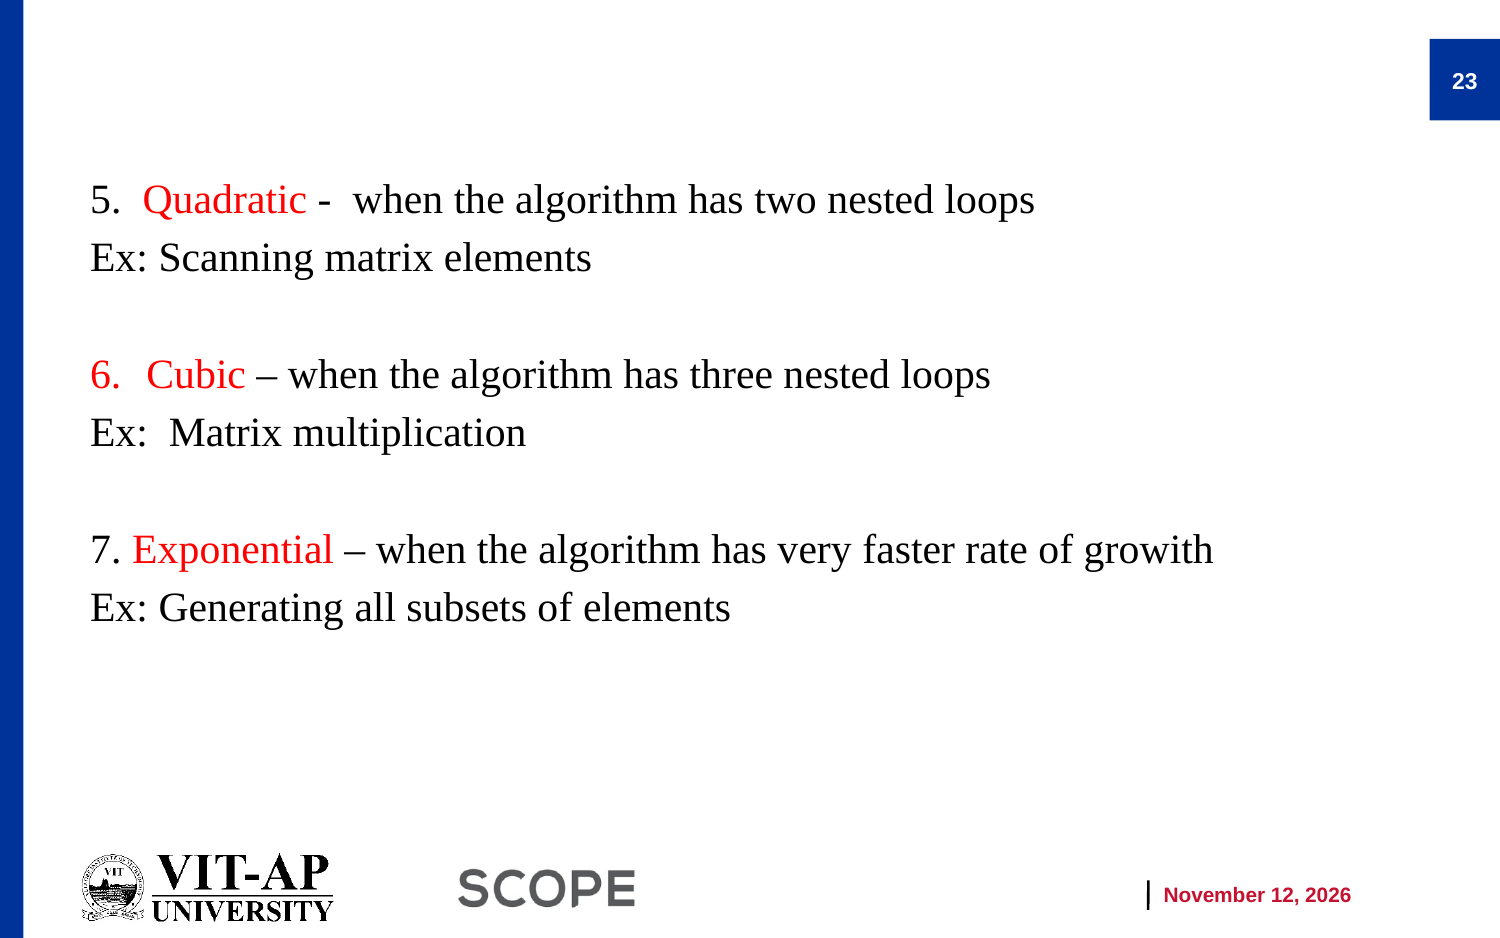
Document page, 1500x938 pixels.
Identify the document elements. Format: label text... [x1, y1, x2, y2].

list 5. Quadratic - when the algorithm has two nested loops Ex: Scanning matrix elements Cubic – when the algorithm has three nested loops Ex: Matrix multiplication 7. Exponential – when the algorithm has very faster rate of growith Ex: Generating all subsets of elements [74, 163, 1426, 838]
slide_number 23 [1429, 45, 1500, 116]
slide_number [1148, 868, 1424, 919]
picture [454, 864, 641, 910]
picture [76, 846, 337, 928]
